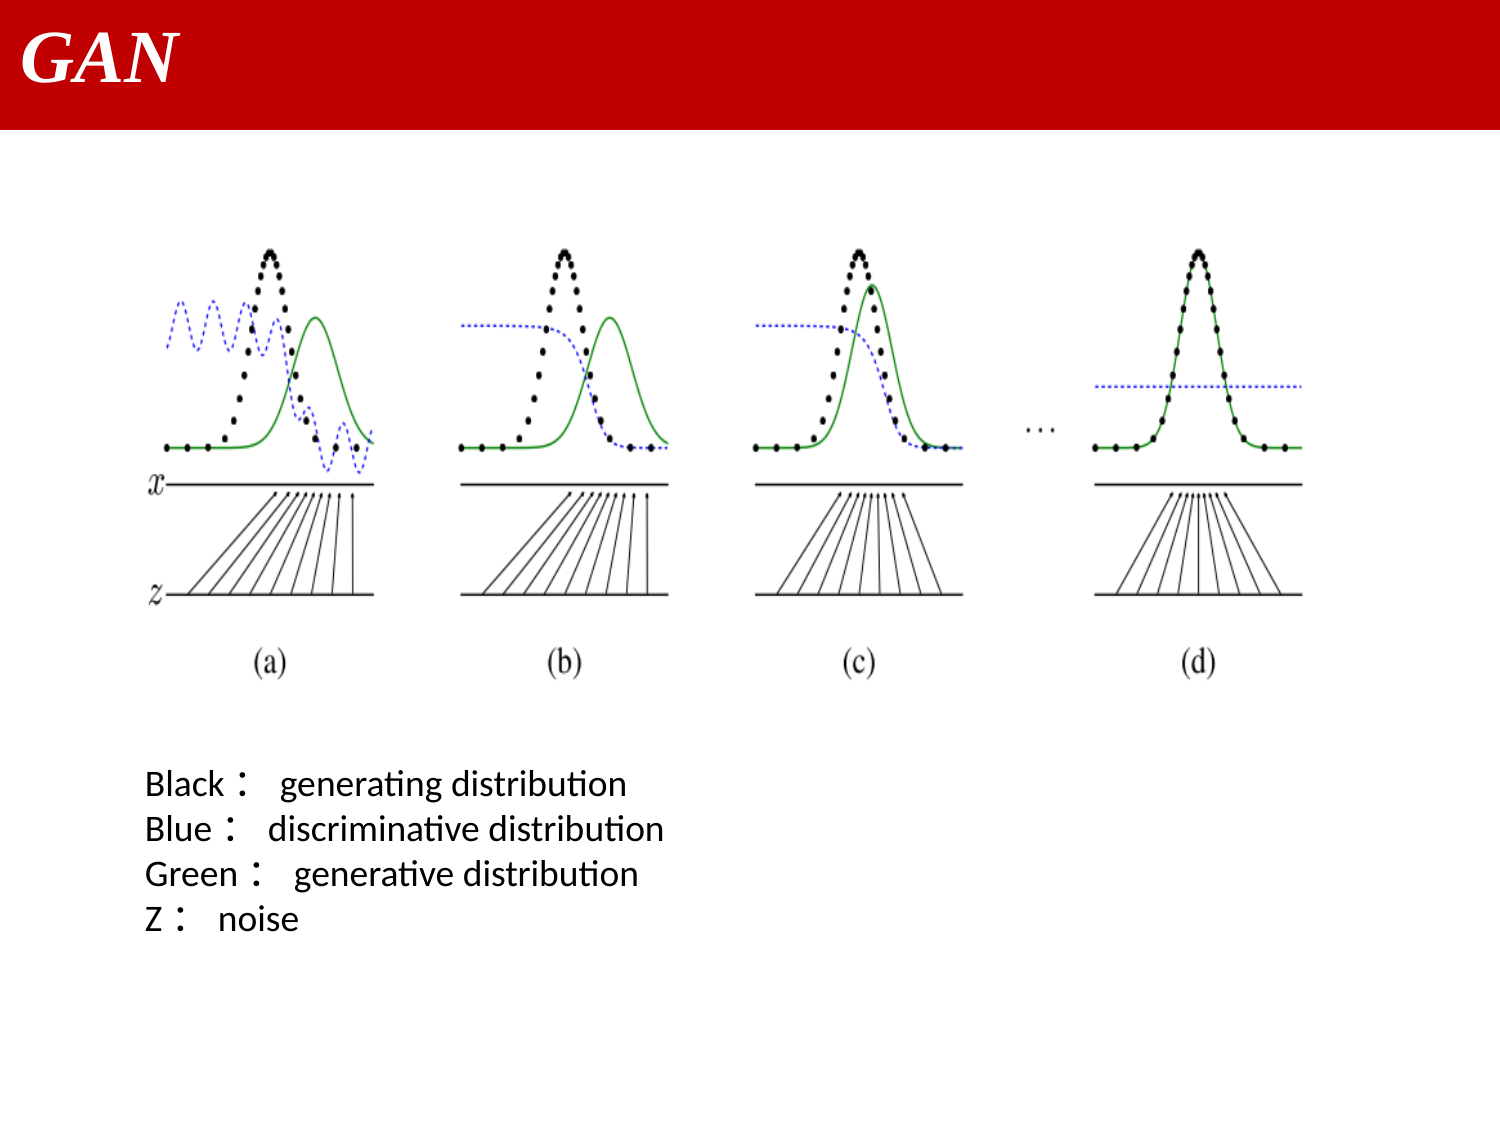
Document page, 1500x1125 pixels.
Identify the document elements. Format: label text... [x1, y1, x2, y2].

text_box Black：generating distribution Blue：discriminative distribution Green：generative distribution Z：noise [130, 751, 680, 947]
picture [64, 172, 1436, 705]
text_box GAN [5, 0, 1500, 126]
